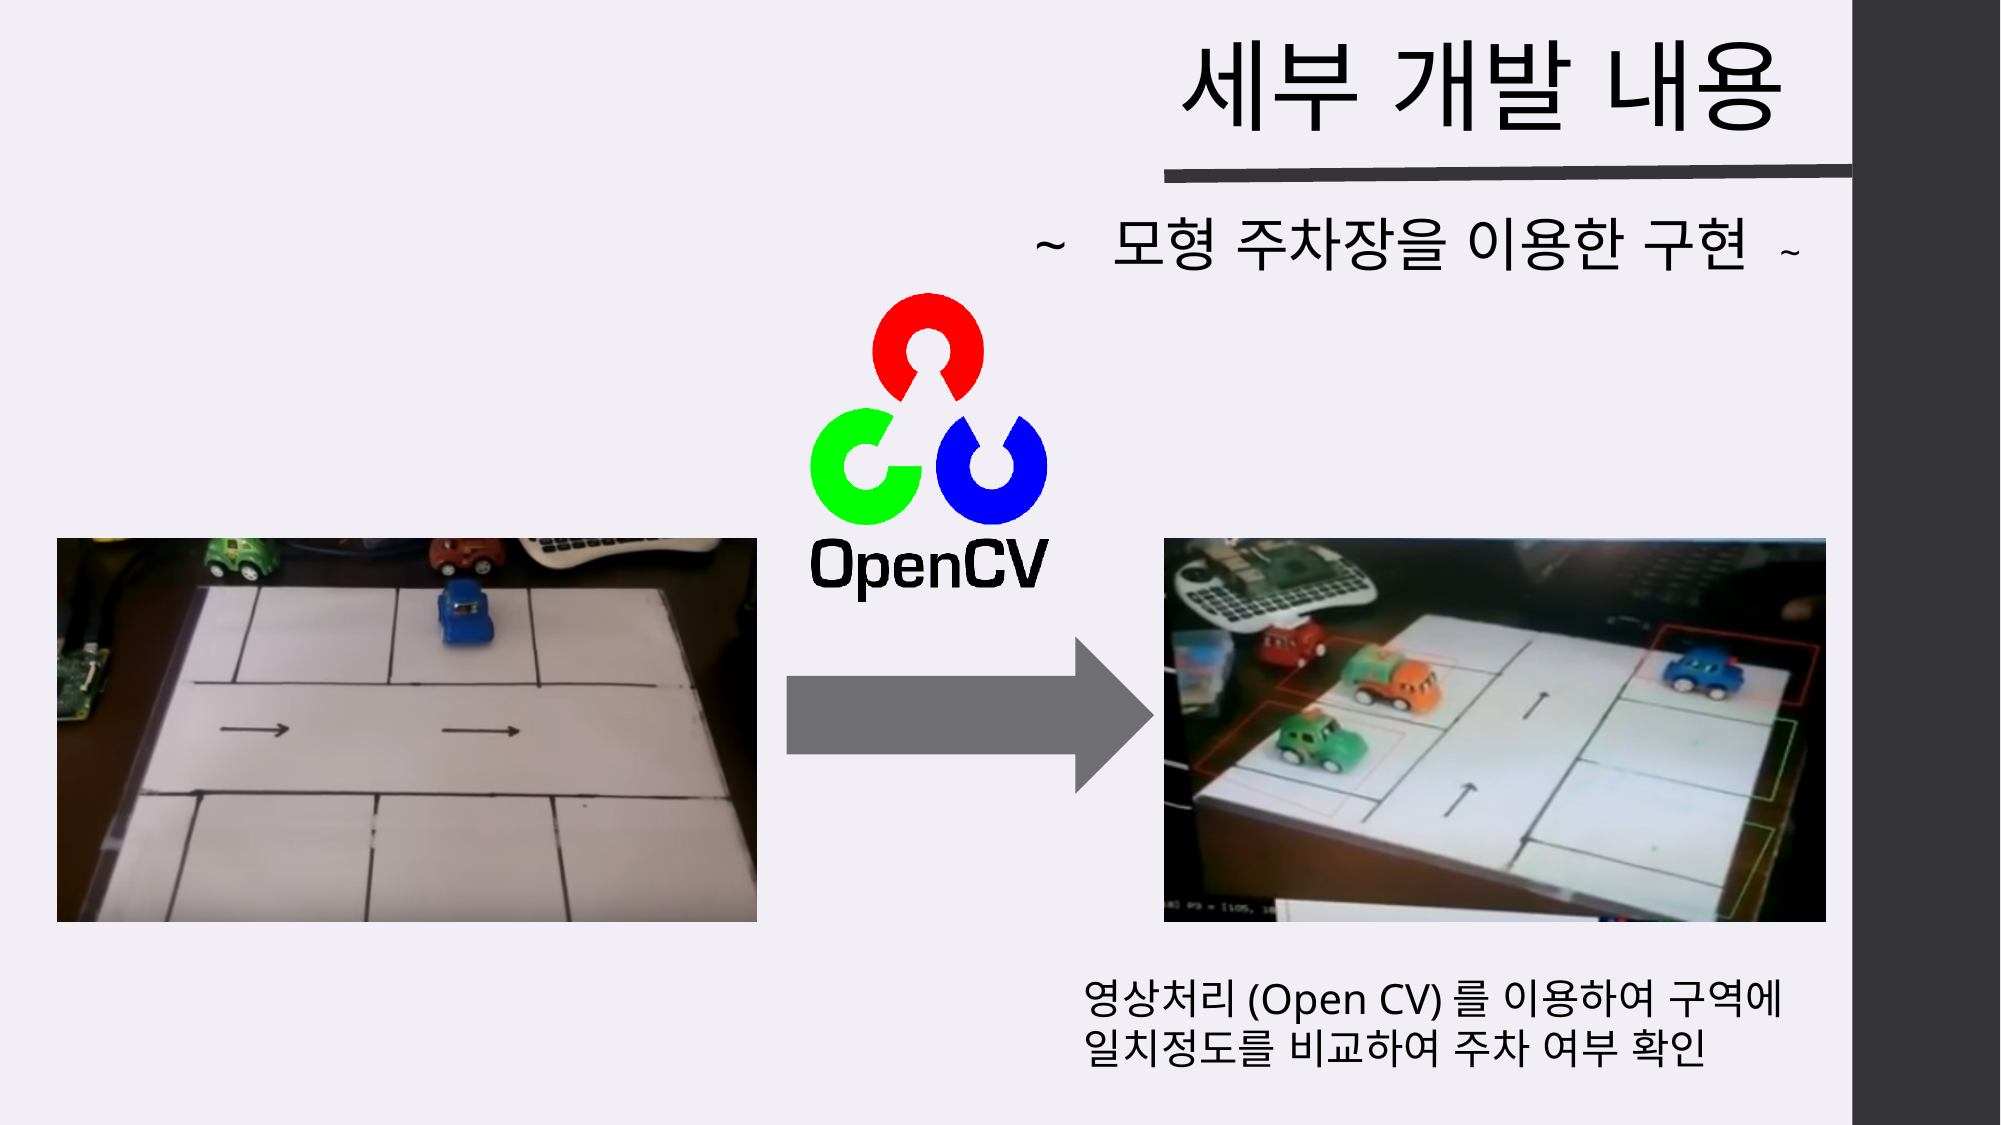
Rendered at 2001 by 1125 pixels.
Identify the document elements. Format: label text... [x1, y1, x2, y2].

picture [1163, 537, 1826, 922]
text_box ~ 모형 주차장을 이용한 구현 ~ [1019, 200, 1897, 285]
picture [780, 291, 1088, 615]
text_box 영상처리(Open CV)를 이용하여 구역에 일치정도를 비교하여 주차 여부 확인 [1069, 965, 1847, 1081]
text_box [1163, 170, 1853, 177]
text_box [785, 635, 1155, 795]
text_box 세부 개발 내용 [1164, 16, 1953, 152]
picture [57, 537, 757, 922]
